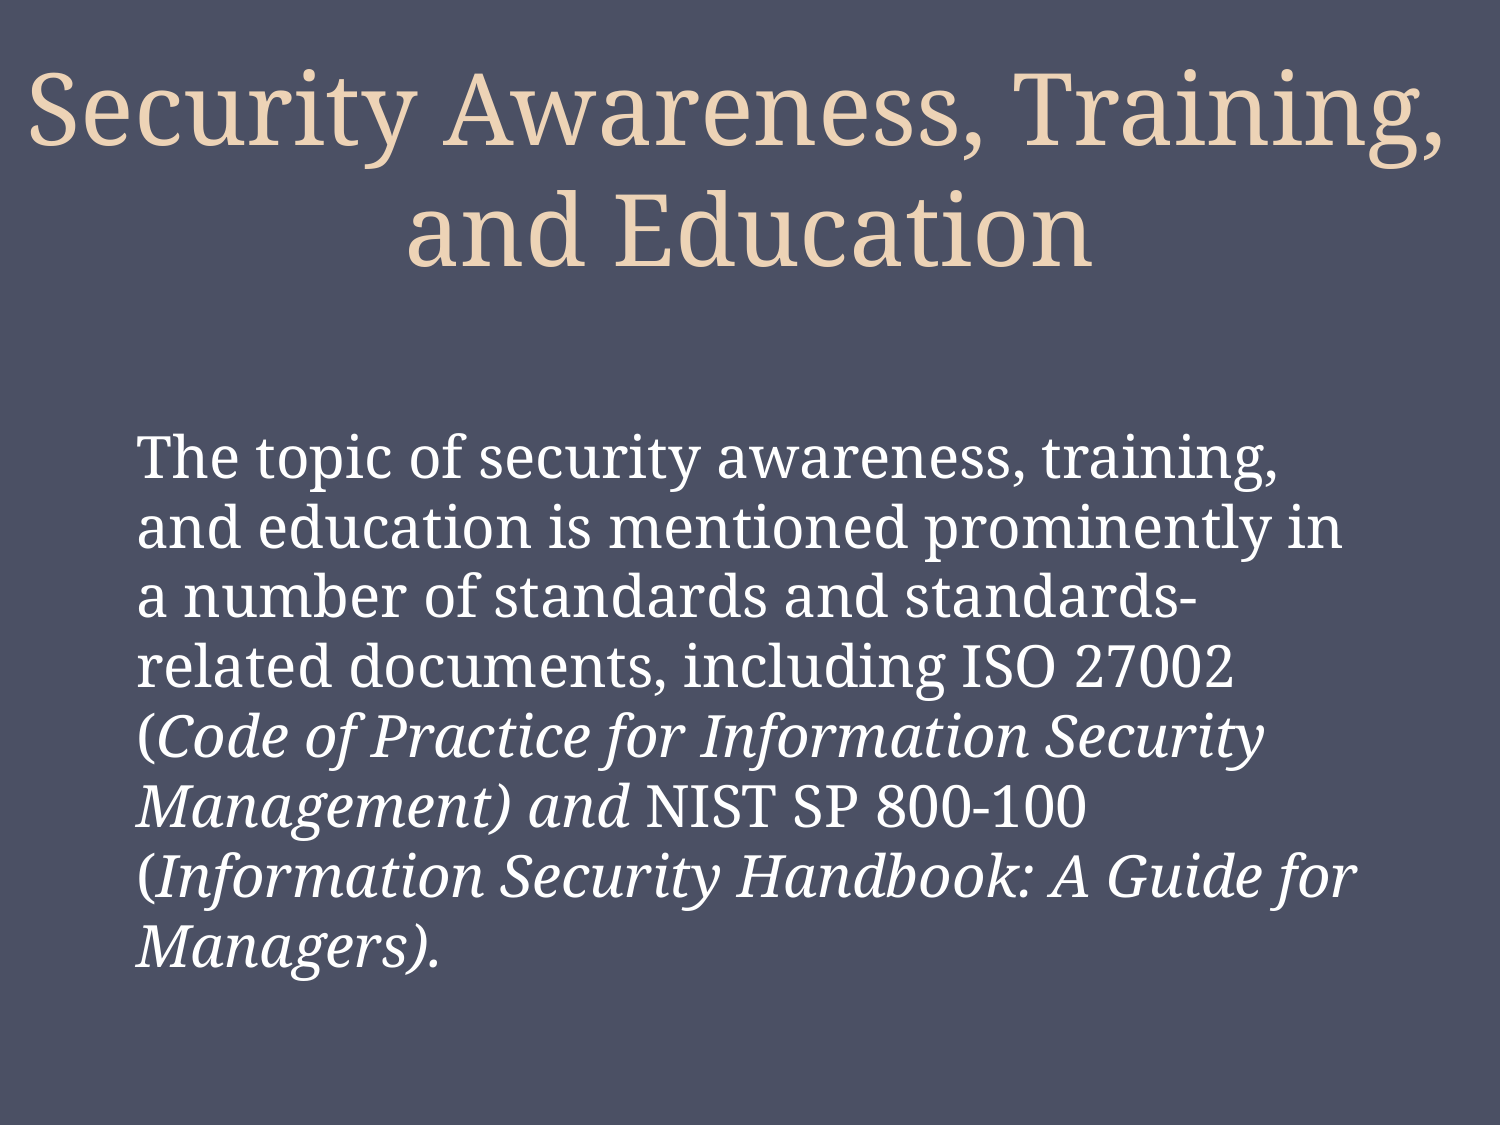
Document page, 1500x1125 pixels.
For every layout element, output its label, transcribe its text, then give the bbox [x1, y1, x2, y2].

title Security Awareness, Training, and Education [0, 31, 1500, 294]
list The topic of security awareness, training, and education is mentioned prominently in a number of standards and standards-related documents, including ISO 27002 (Code of Practice for Information Security Management) and NIST SP 800-100 (Information Security Handbook: A Guide for Managers). [64, 412, 1403, 1125]
